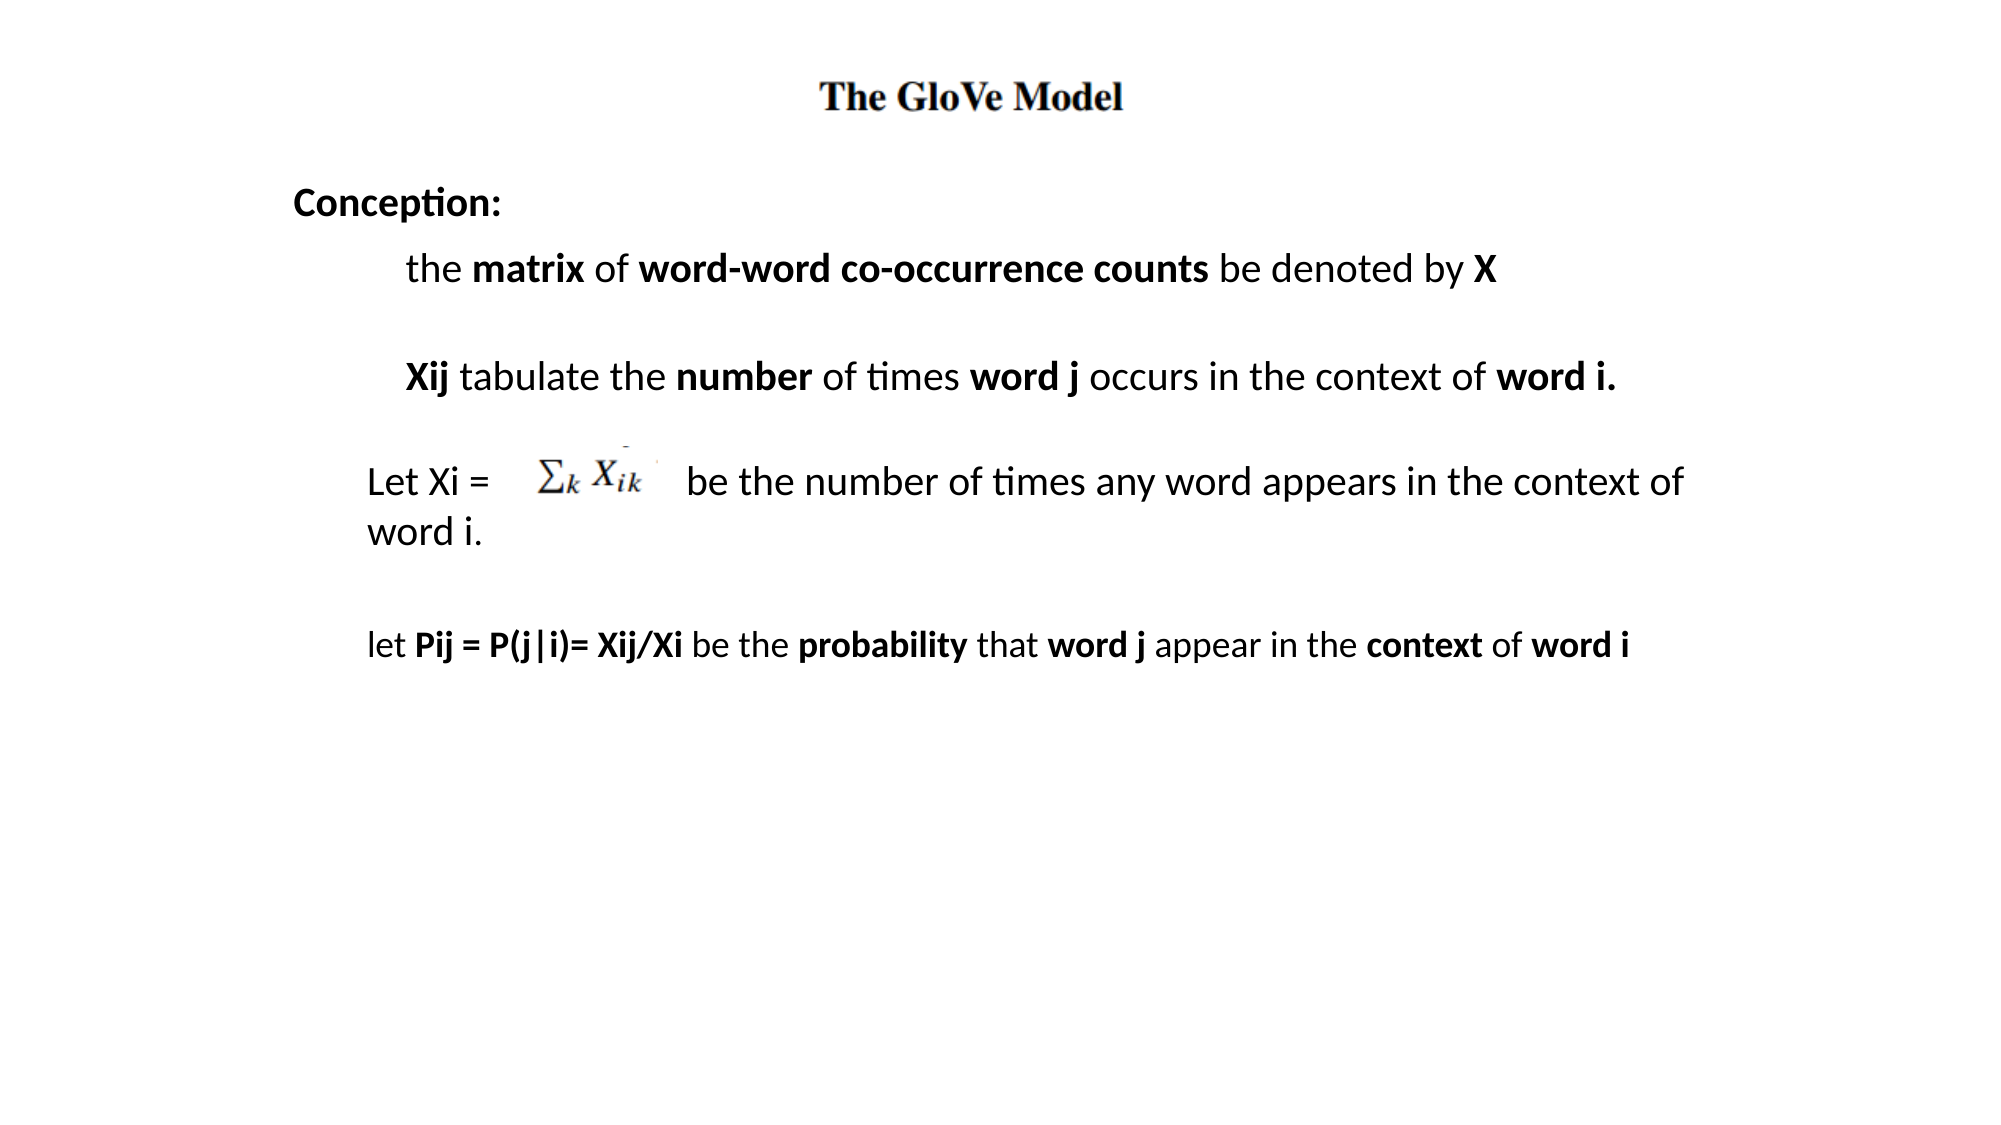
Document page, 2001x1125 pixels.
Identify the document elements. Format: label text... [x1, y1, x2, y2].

text_box the matrix of word-word co-occurrence counts be denoted by X [382, 233, 1670, 298]
text_box Let Xi = be the number of times any word appears in the context of word i. [352, 446, 1748, 562]
picture [807, 55, 1147, 131]
text_box let Pij = P(j|i)= Xij/Xi be the probability that word j appear in the context of word i [352, 612, 1693, 672]
text_box Xij tabulate the number of times word j occurs in the context of word i. [382, 341, 1683, 406]
text_box Conception: [278, 167, 530, 233]
picture [529, 446, 658, 506]
